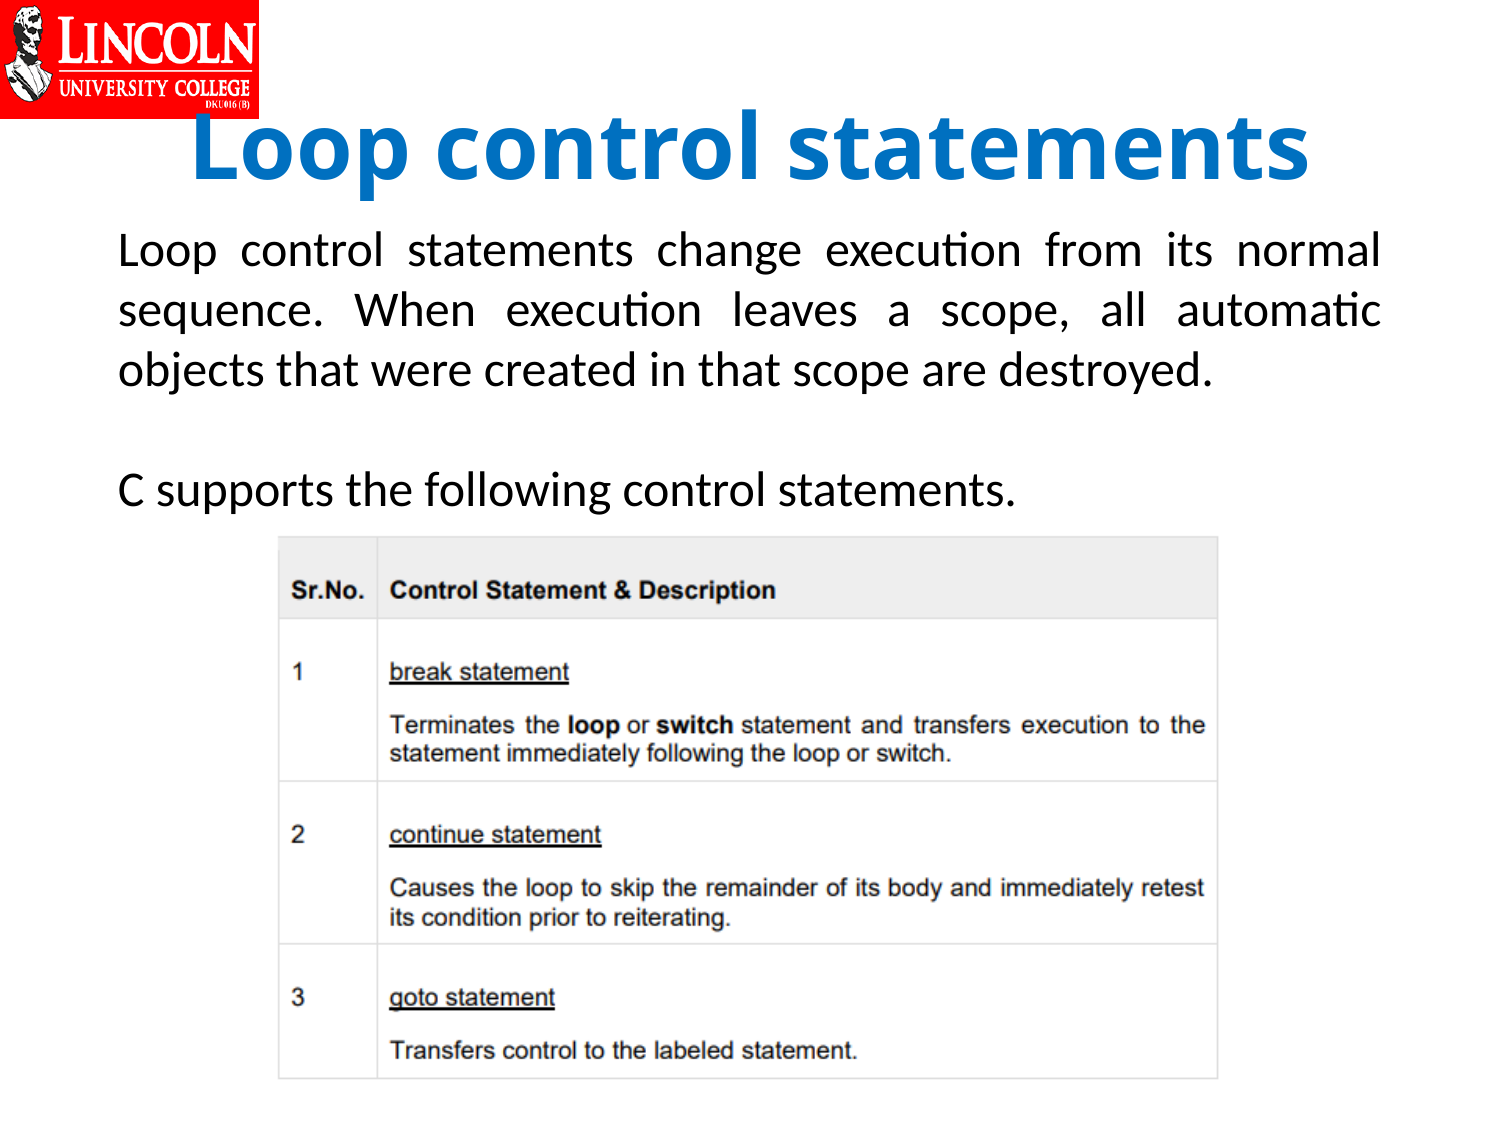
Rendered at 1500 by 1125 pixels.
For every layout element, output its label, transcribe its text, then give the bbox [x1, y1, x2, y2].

picture [272, 527, 1228, 1092]
text_box Loop control statements change execution from its normal sequence. When execution leaves a scope, all automatic objects that were created in that scope are destroyed. C supports the following control statements. [103, 209, 1397, 524]
title Loop control statements [103, 59, 1397, 209]
